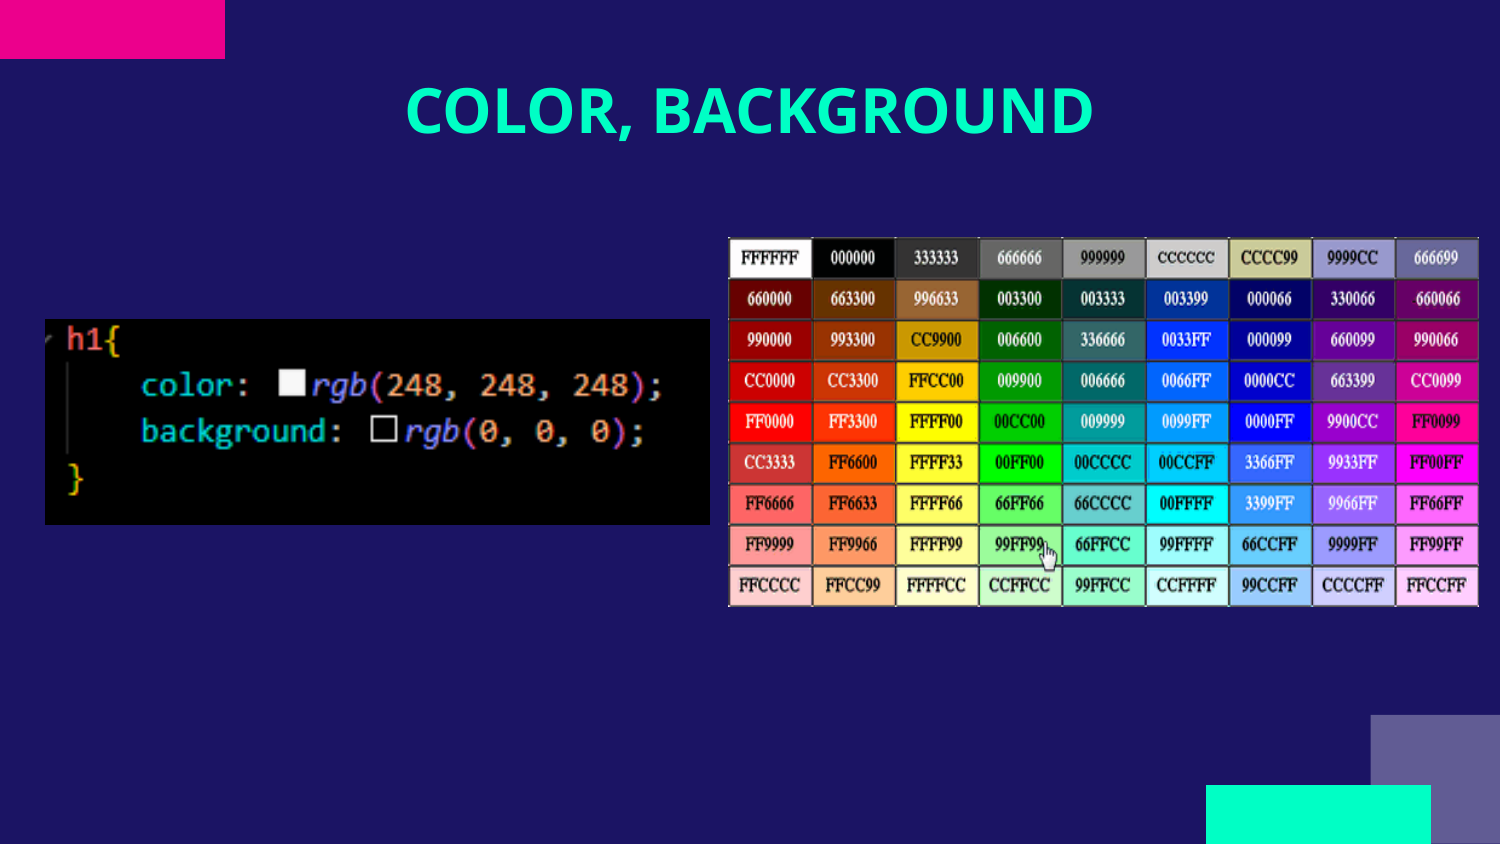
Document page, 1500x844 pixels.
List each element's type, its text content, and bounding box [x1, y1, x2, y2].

picture [728, 237, 1479, 607]
title COLOR, BACKGROUND [209, 56, 1291, 166]
picture [44, 318, 710, 525]
